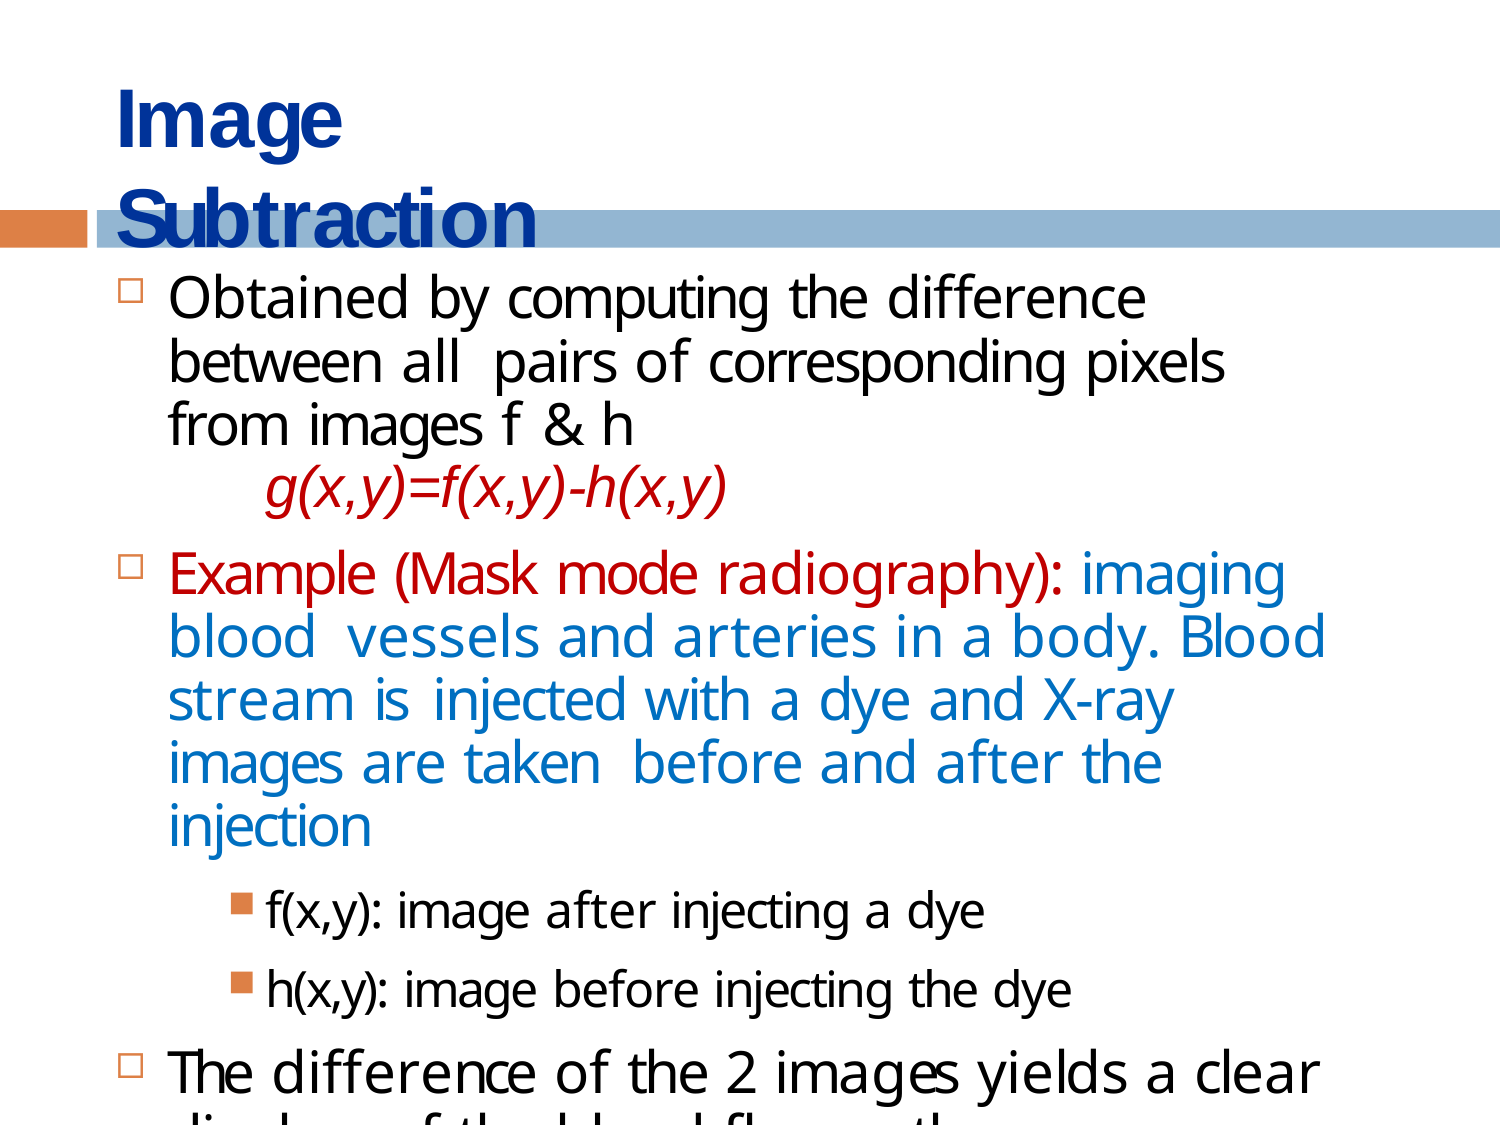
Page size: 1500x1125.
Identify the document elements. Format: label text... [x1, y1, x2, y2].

title Image Subtraction [113, 61, 744, 257]
text_box Obtained by computing the difference between all pairs of corresponding pixels from images f & h g(x,y)=f(x,y)-h(x,y) Example (Mask mode radiography): imaging blood vessels and arteries in a body. Blood stream is injected with a dye and X-ray images are taken before and after the injection f(x,y): image after injecting a dye h(x,y): image before injecting the dye The difference of the 2 images yields a clear display of the blood flow paths. [113, 257, 1405, 1125]
